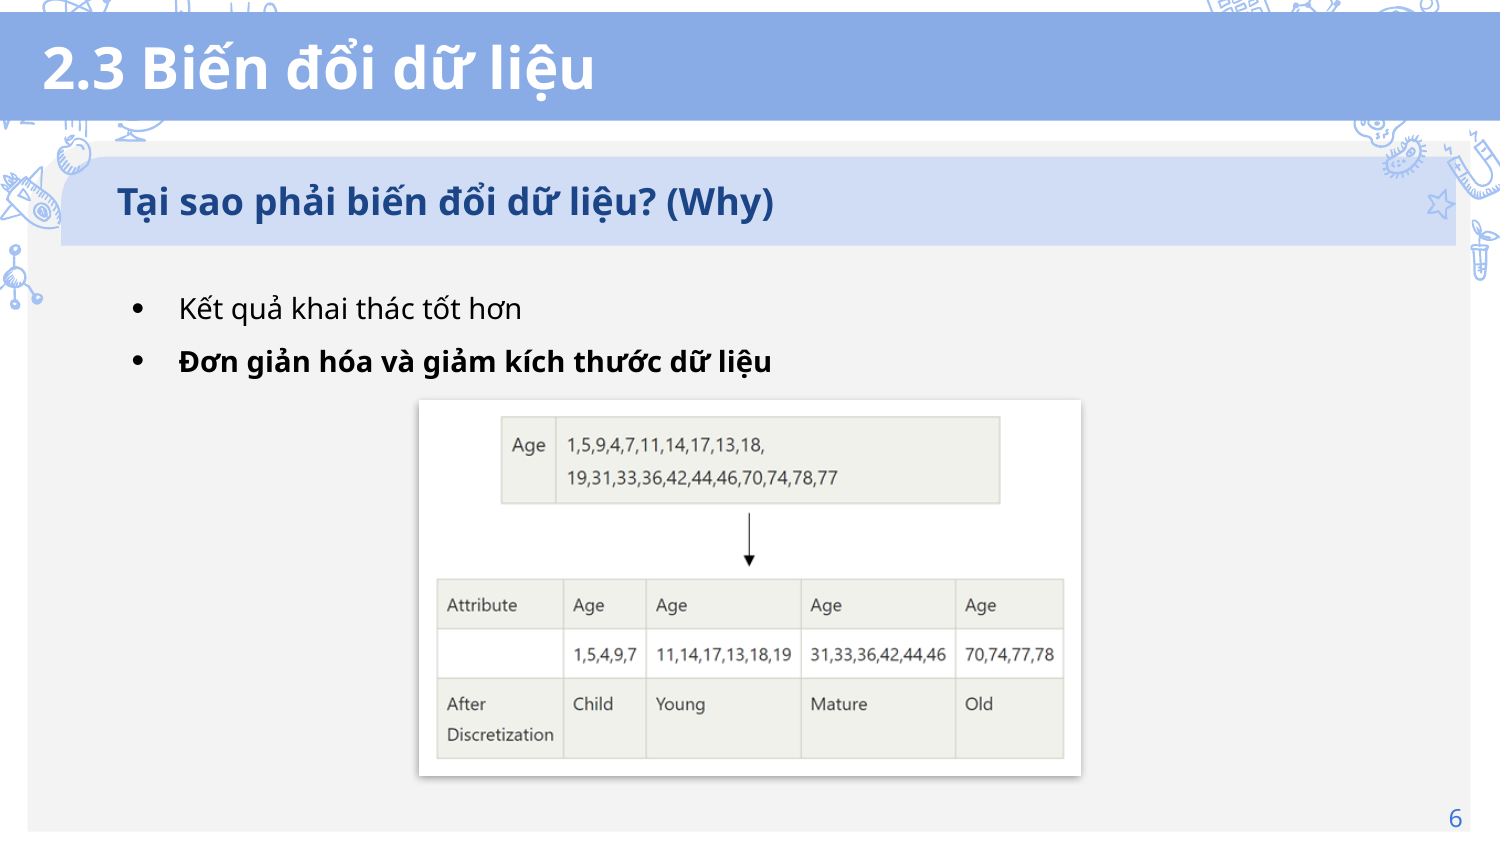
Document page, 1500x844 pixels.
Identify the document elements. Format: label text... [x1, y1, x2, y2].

text_box Kết quả khai thác tốt hơn Đơn giản hóa và giảm kích thước dữ liệu [116, 265, 1401, 386]
picture [433, 414, 1067, 762]
text_box Tại sao phải biến đổi dữ liệu? (Why) [102, 170, 1369, 231]
slide_number 6 [1410, 796, 1500, 844]
title 2.3 Biến đổi dữ liệu [27, 29, 1035, 104]
